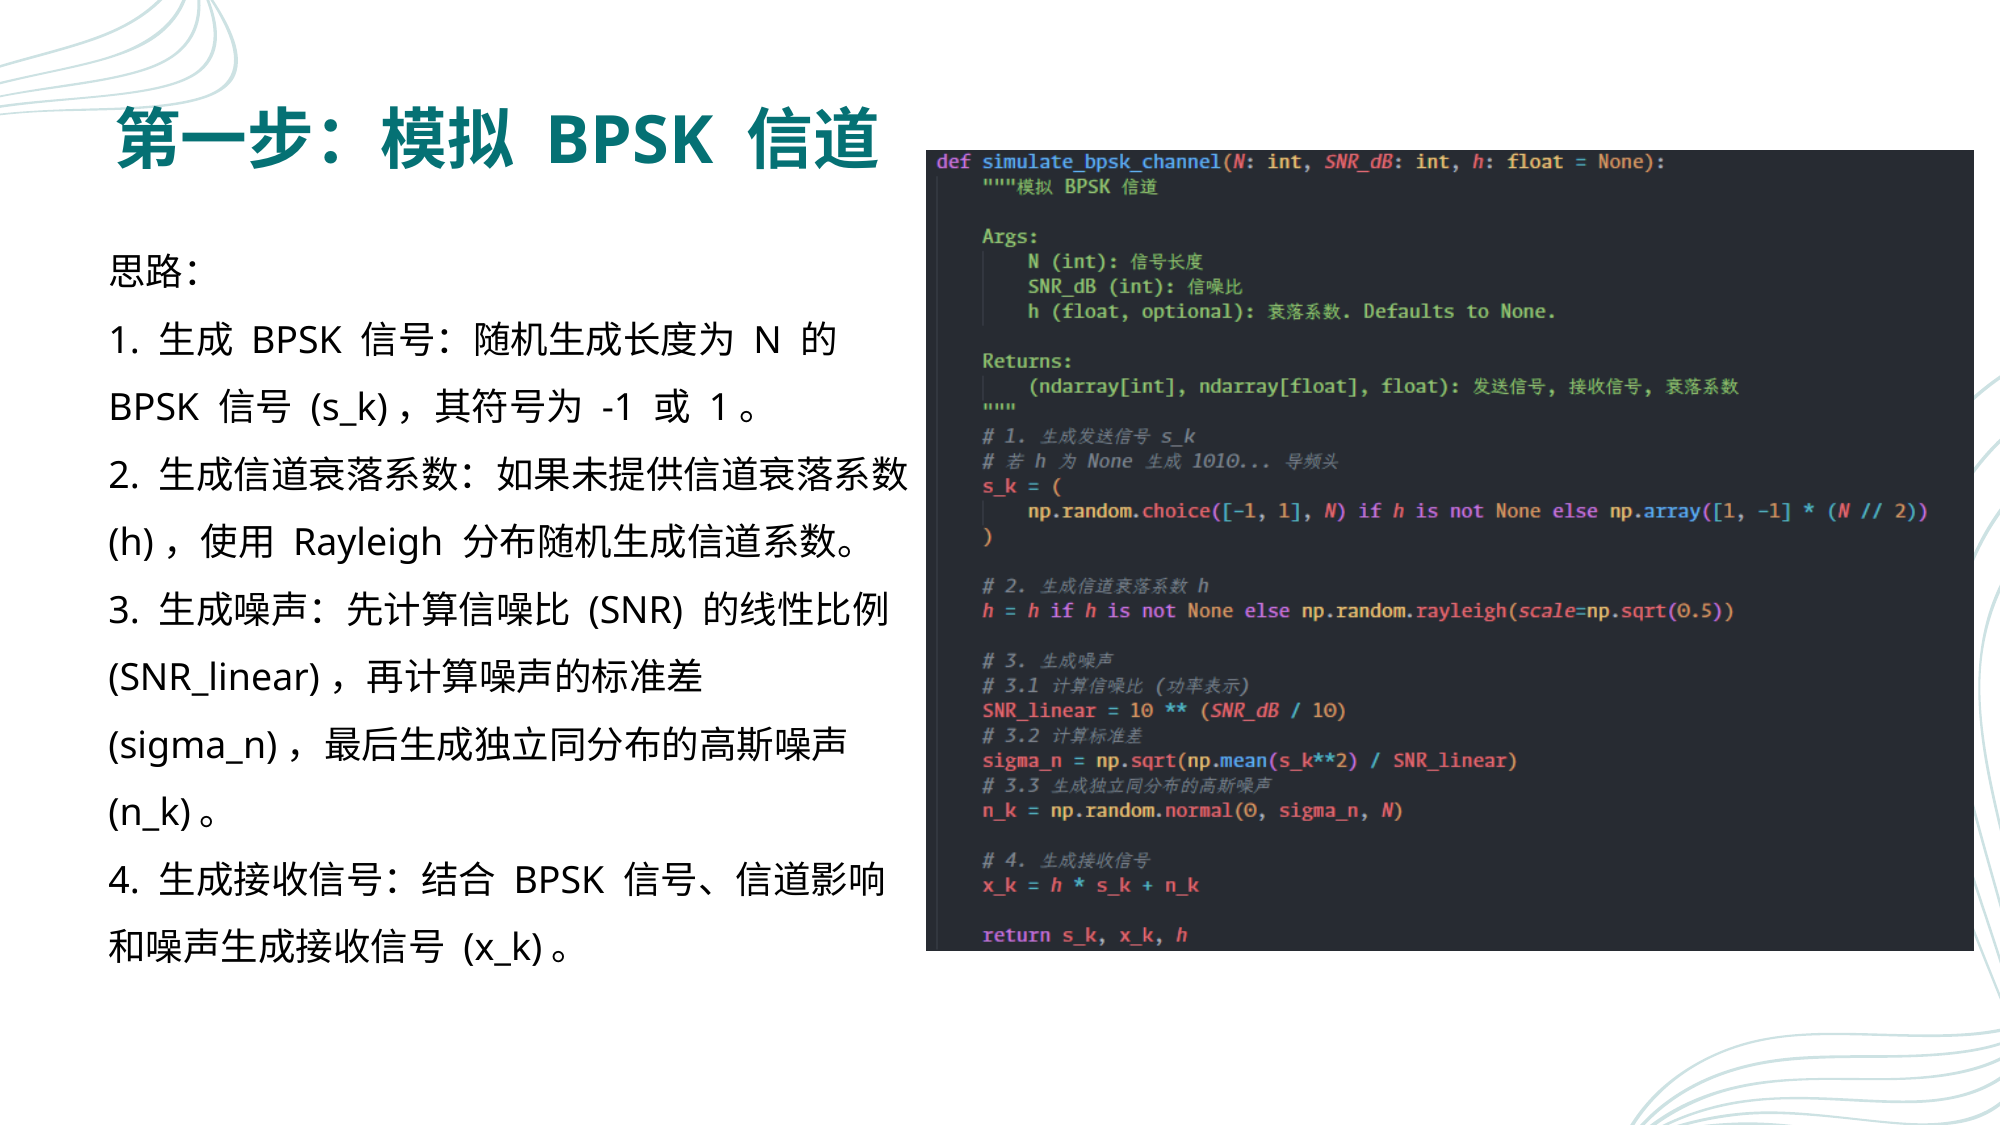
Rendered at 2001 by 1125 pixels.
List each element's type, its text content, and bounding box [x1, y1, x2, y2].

title 第一步：模拟 BPSK 信道 [114, 59, 1886, 178]
text_box 思路： 1. 生成 BPSK 信号：随机生成长度为 N 的 BPSK 信号 (s_k)，其符号为 -1 或 1。 2. 生成信道衰落系数：如果未提供信道衰落系数 (h)，使用 Rayleigh 分布随机生成信道系数。 3. 生成噪声：先计算信噪比 (SNR) 的线性比例(SNR_linear)，再计算噪声的标准差(sigma_n)，最后生成独立同分布的高斯噪声 (n_k)。 4. 生成接收信号：结合 BPSK 信号、信道影响和噪声生成接收信号 (x_k)。 [93, 218, 938, 976]
picture [926, 150, 1974, 951]
